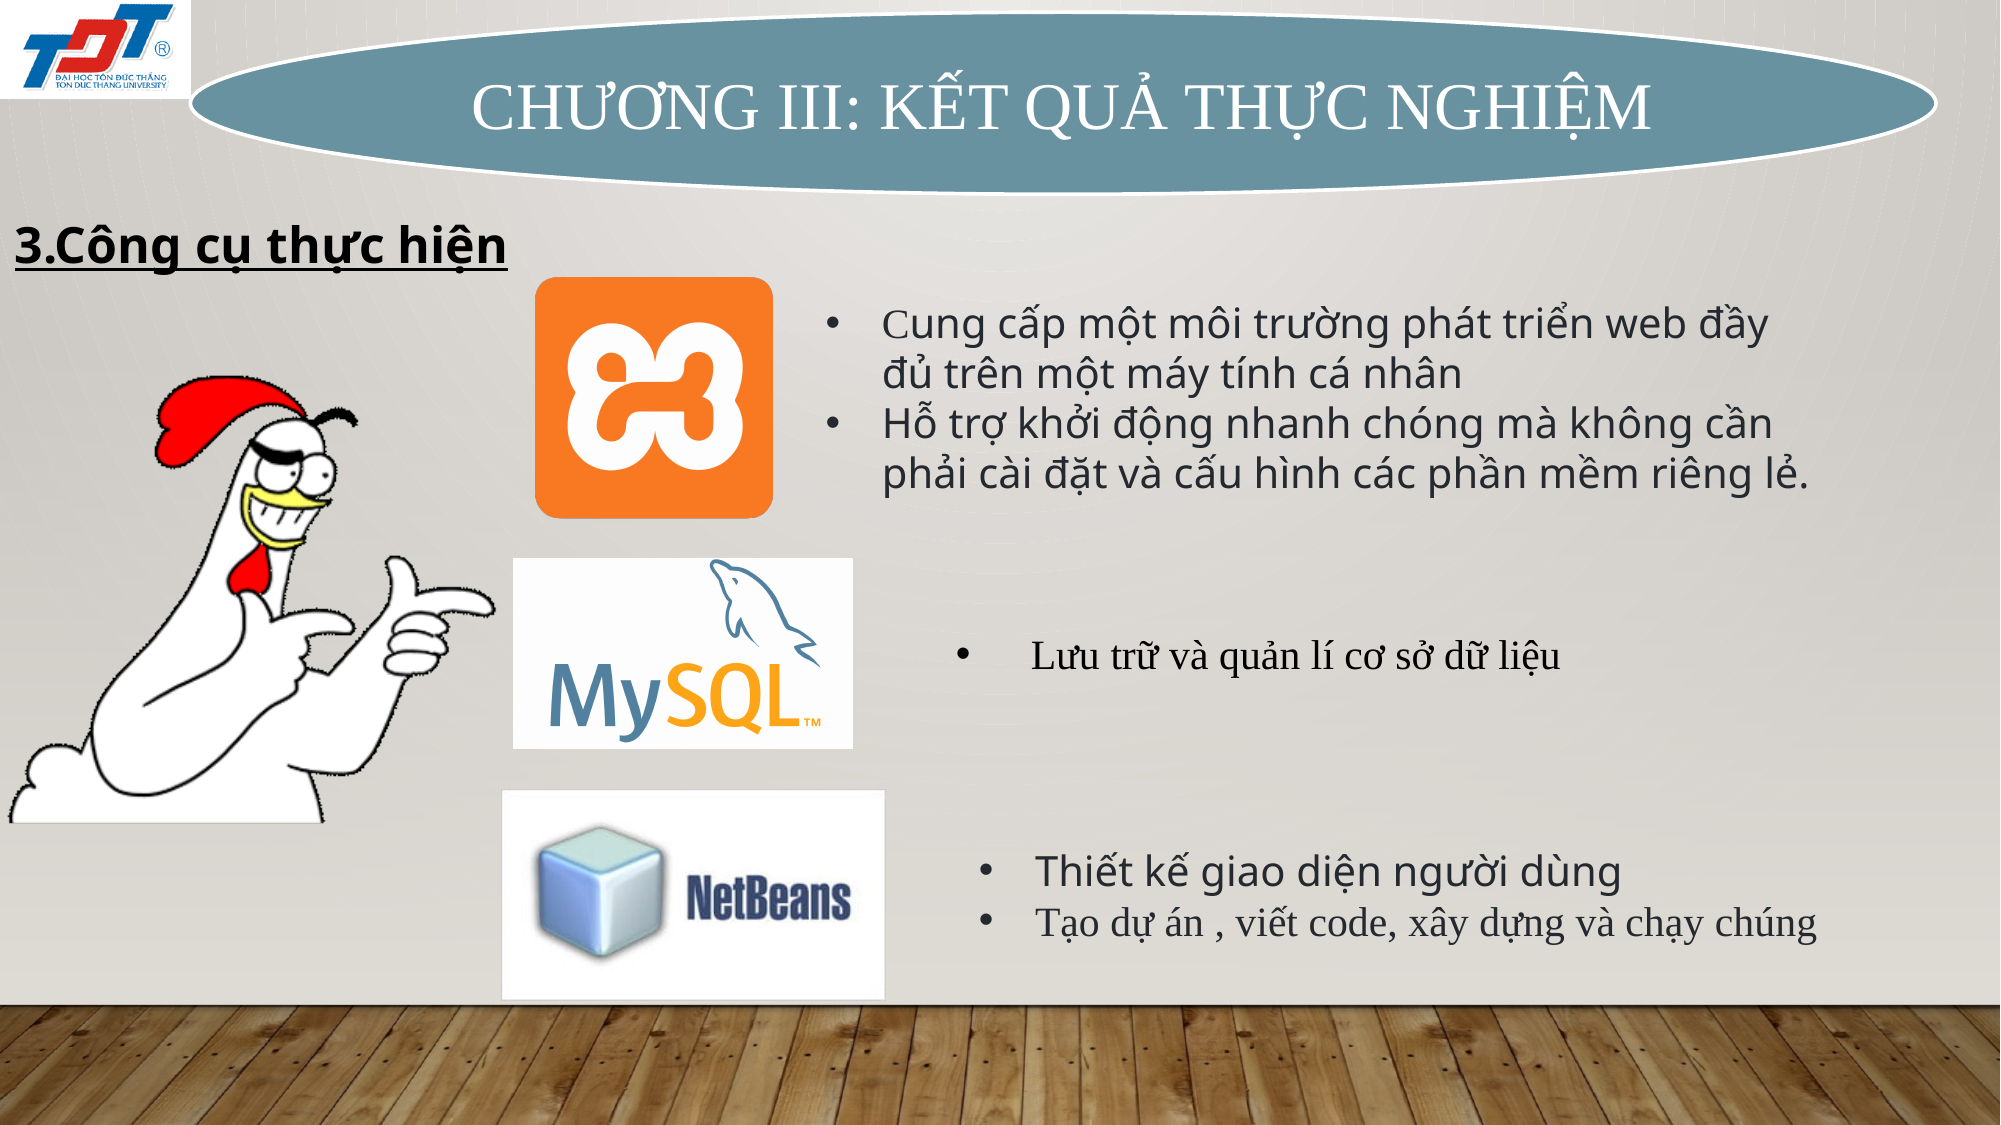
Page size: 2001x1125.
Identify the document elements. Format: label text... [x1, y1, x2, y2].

text_box CHƯƠNG III: KẾT QUẢ THỰC NGHIỆM [188, 10, 1938, 197]
picture [0, 0, 191, 99]
text_box Thiết kế giao diện người dùng Tạo dự án , viết code, xây dựng và chạy chúng [963, 836, 1854, 952]
text_box Cung cấp một môi trường phát triển web đầy đủ trên một máy tính cá nhân Hỗ trợ khởi động nhanh chóng mà không cần phải cài đặt và cấu hình các phần mềm riêng lẻ. [810, 289, 1843, 505]
picture [0, 1005, 2000, 1125]
text_box Lưu trữ và quản lí cơ sở dữ liệu [940, 620, 1712, 736]
text_box 3.Công cụ thực hiện [0, 206, 536, 281]
picture [0, 277, 887, 1002]
